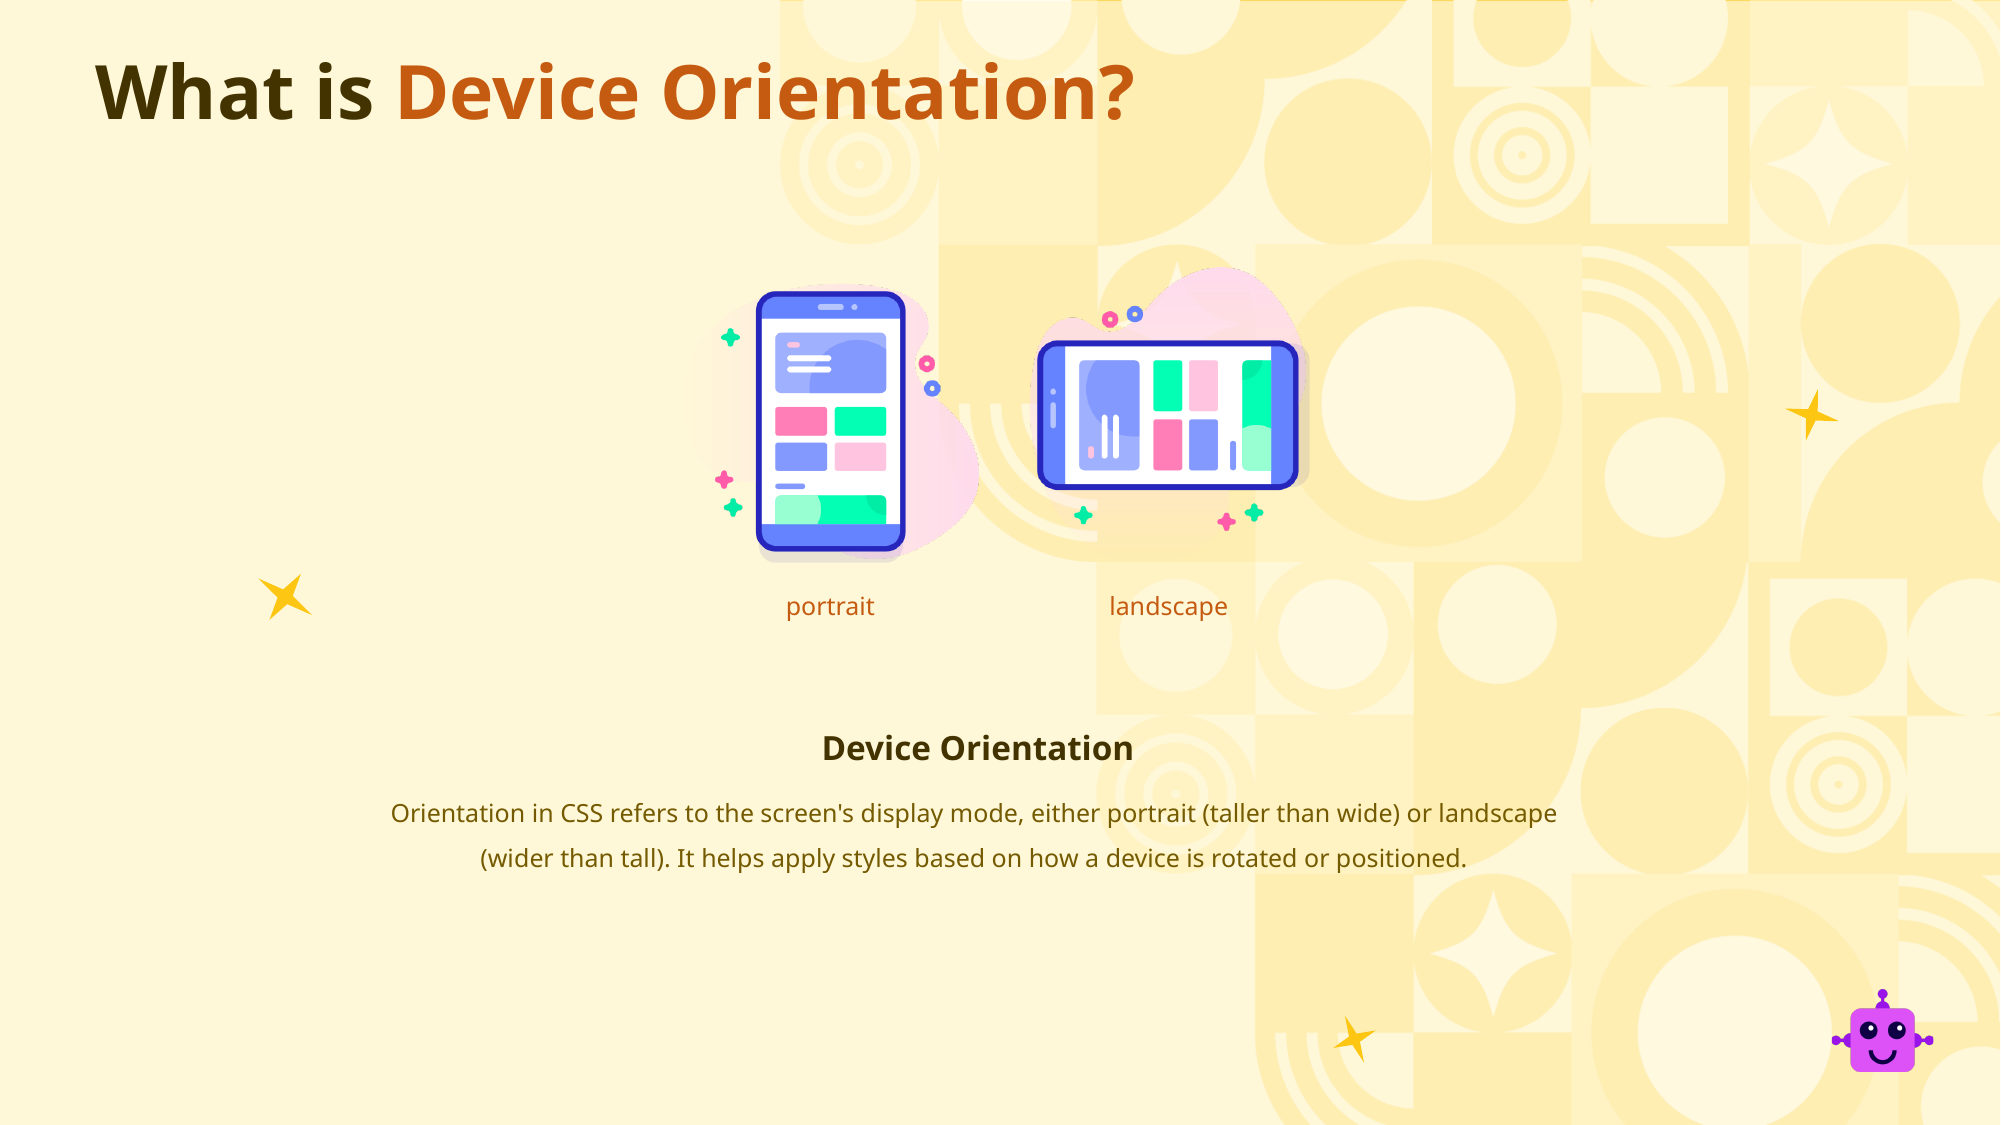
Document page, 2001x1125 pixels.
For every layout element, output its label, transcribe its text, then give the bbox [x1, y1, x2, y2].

text_box Orientation in CSS refers to the screen's display mode, either portrait (taller than wide) or landscape (wider than tall). It helps apply styles based on how a device is rotated or positioned. [369, 775, 1581, 880]
text_box [1784, 388, 1840, 442]
text_box portrait [746, 571, 914, 628]
title What is Device Orientation? [80, 0, 1581, 143]
text_box landscape [1085, 568, 1253, 628]
picture [0, 0, 2001, 1125]
text_box [257, 573, 313, 621]
text_box [1332, 1015, 1377, 1064]
text_box Device Orientation [561, 719, 1395, 775]
